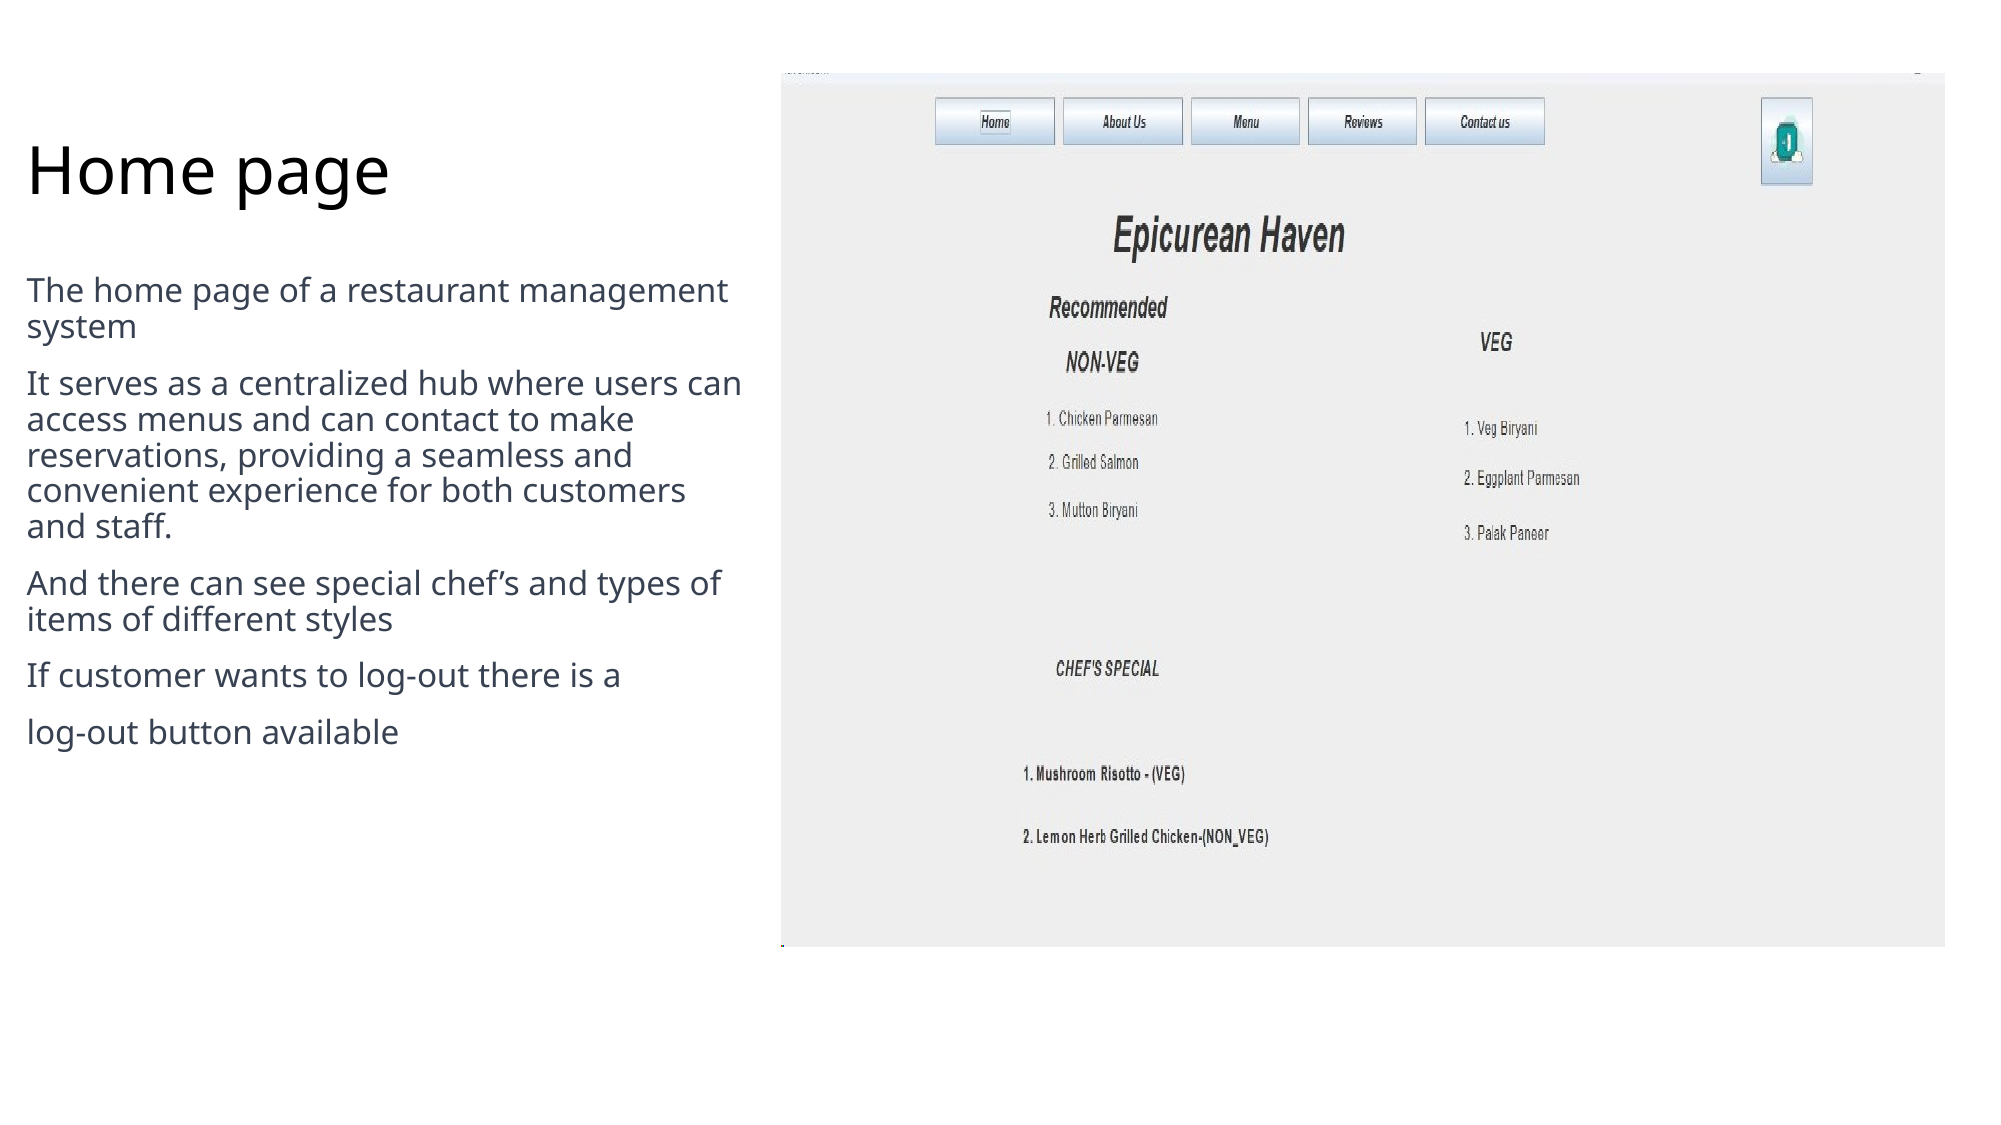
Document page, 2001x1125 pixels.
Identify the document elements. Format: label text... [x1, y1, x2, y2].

title Home page [11, 86, 452, 266]
list The home page of a restaurant management system It serves as a centralized hub where users can access menus and can contact to make reservations, providing a seamless and convenient experience for both customers and staff. And there can see special chef’s and types of items of different styles If customer wants to log-out there is a log-out button available [11, 266, 761, 845]
picture [781, 73, 1945, 947]
